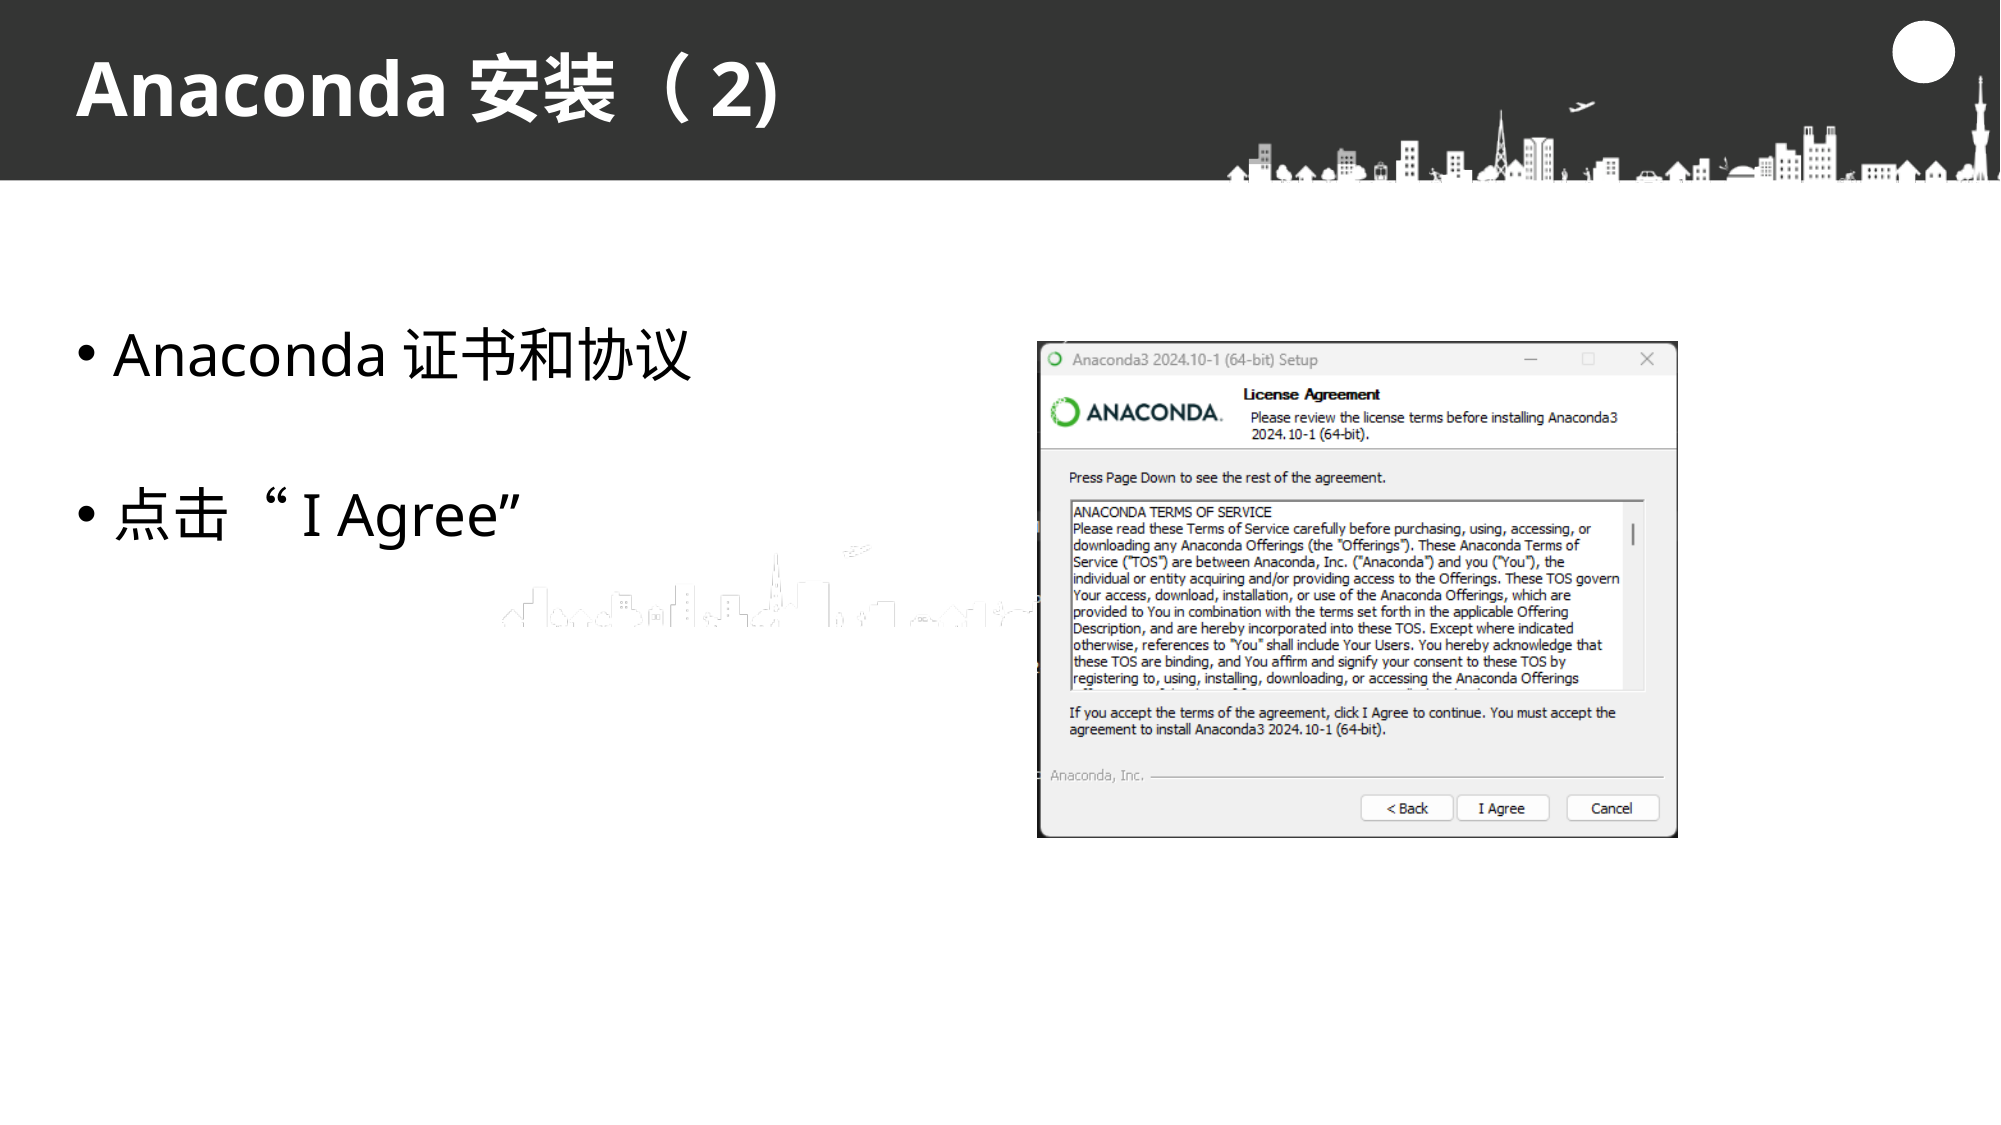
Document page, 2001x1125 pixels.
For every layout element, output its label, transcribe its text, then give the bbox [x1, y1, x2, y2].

slide_number [1896, 31, 1953, 73]
title Anaconda安装（2) [61, 19, 1363, 165]
list Anaconda证书和协议 点击“I Agree” [61, 240, 1931, 1014]
picture [1037, 341, 1678, 838]
